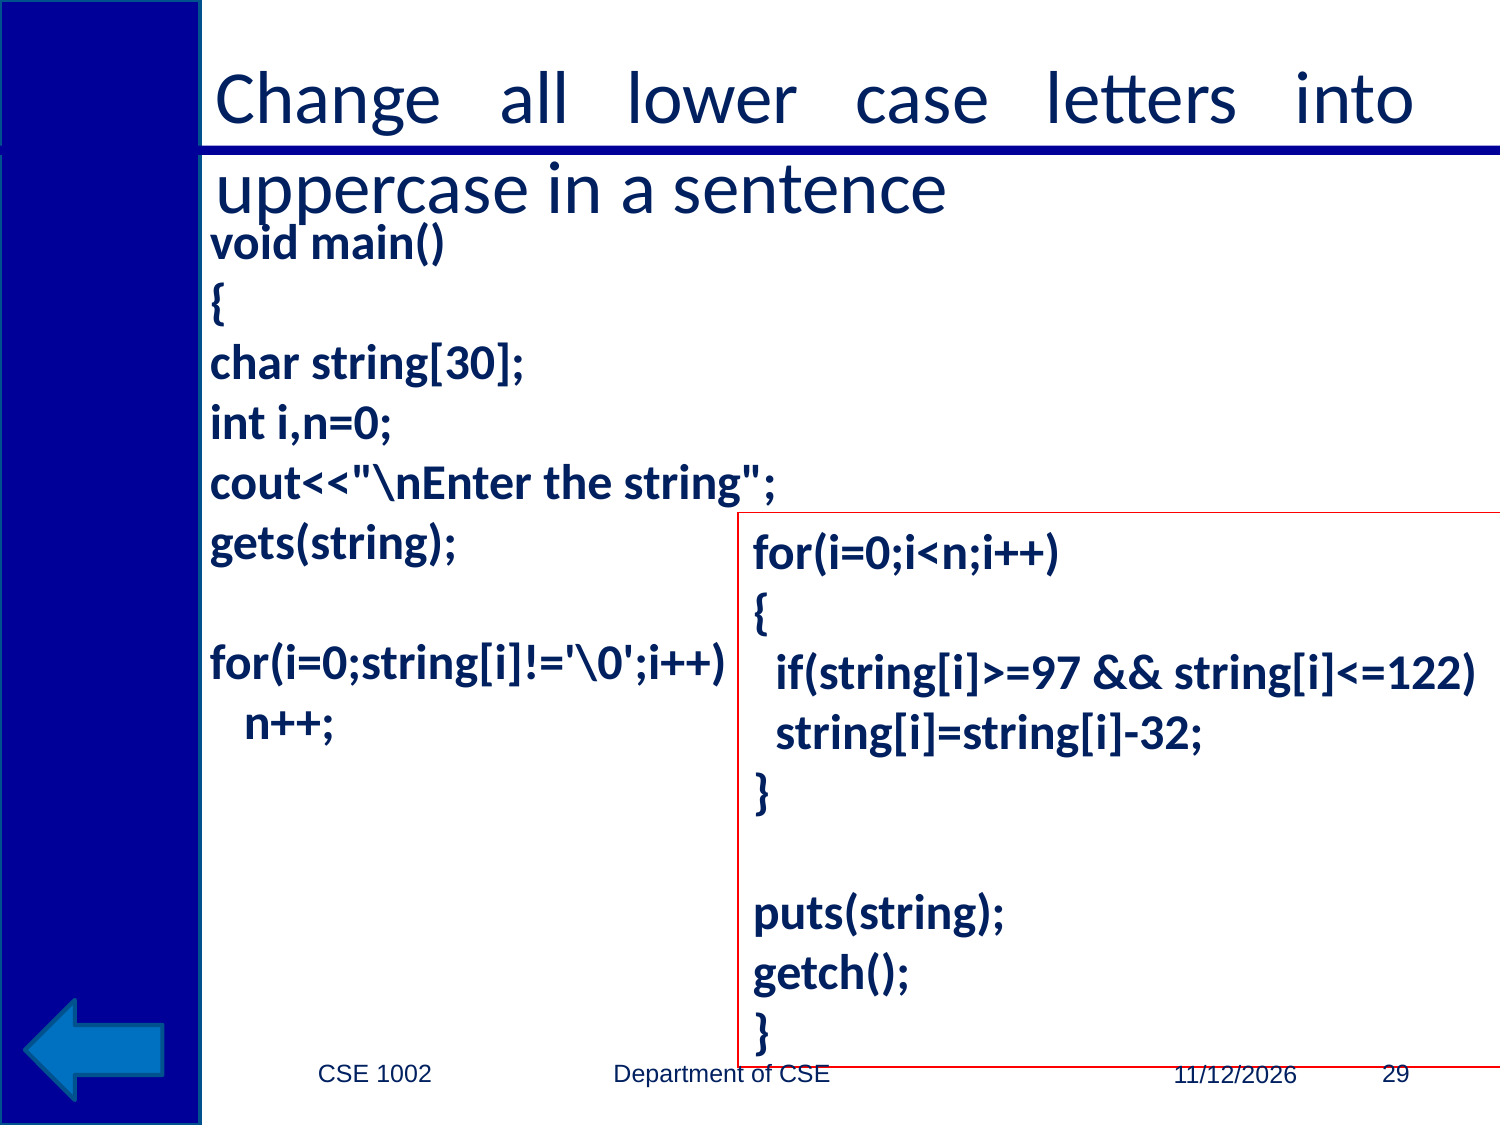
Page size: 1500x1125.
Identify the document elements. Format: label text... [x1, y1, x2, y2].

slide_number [1050, 1043, 1313, 1104]
text_box [22, 998, 165, 1102]
slide_number 29 [1312, 1042, 1425, 1103]
text_box for(i=0;i<n;i++) { if(string[i]>=97 && string[i]<=122) string[i]=string[i]-32; } puts(string); getch(); } [738, 512, 1500, 1068]
title Change all lower case letters into uppercase in a sentence [200, 62, 1488, 216]
footer CSE 1002 Department of CSE [212, 1042, 938, 1103]
text_box void main() { char string[30]; int i,n=0; cout<<"\nEnter the string"; gets(string); for(i=0;string[i]!='\0';i++) n++; [195, 202, 871, 757]
